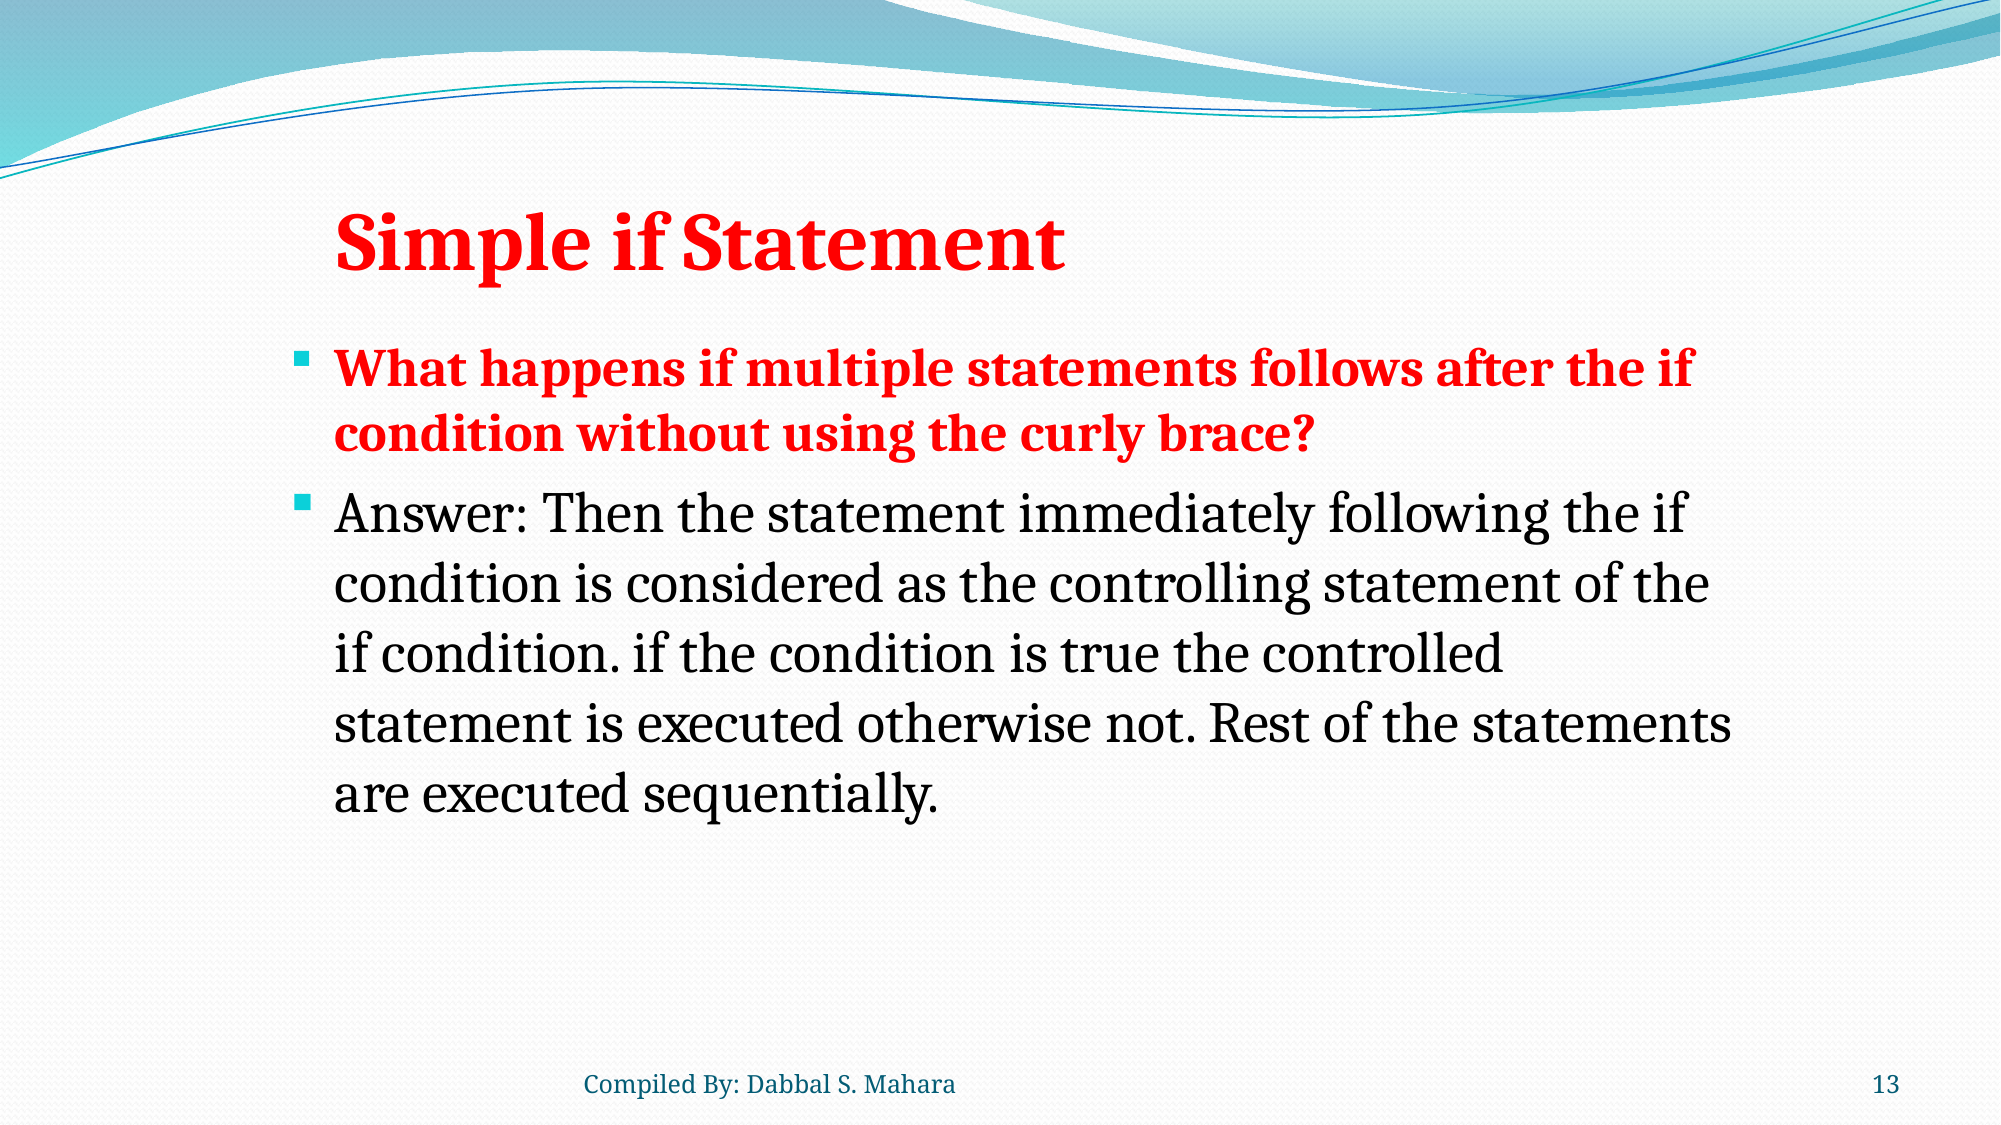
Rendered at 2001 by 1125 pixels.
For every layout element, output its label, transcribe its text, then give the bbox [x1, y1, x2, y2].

slide_number 13 [1733, 1042, 1900, 1103]
footer Compiled By: Dabbal S. Mahara [583, 1042, 1317, 1103]
list What happens if multiple statements follows after the if condition without using the curly brace? Answer: Then the statement immediately following the if condition is considered as the controlling statement of the if condition. if the condition is true the controlled statement is executed otherwise not. Rest of the statements are executed sequentially. [275, 324, 1750, 1088]
title Simple if Statement [337, 99, 1688, 288]
